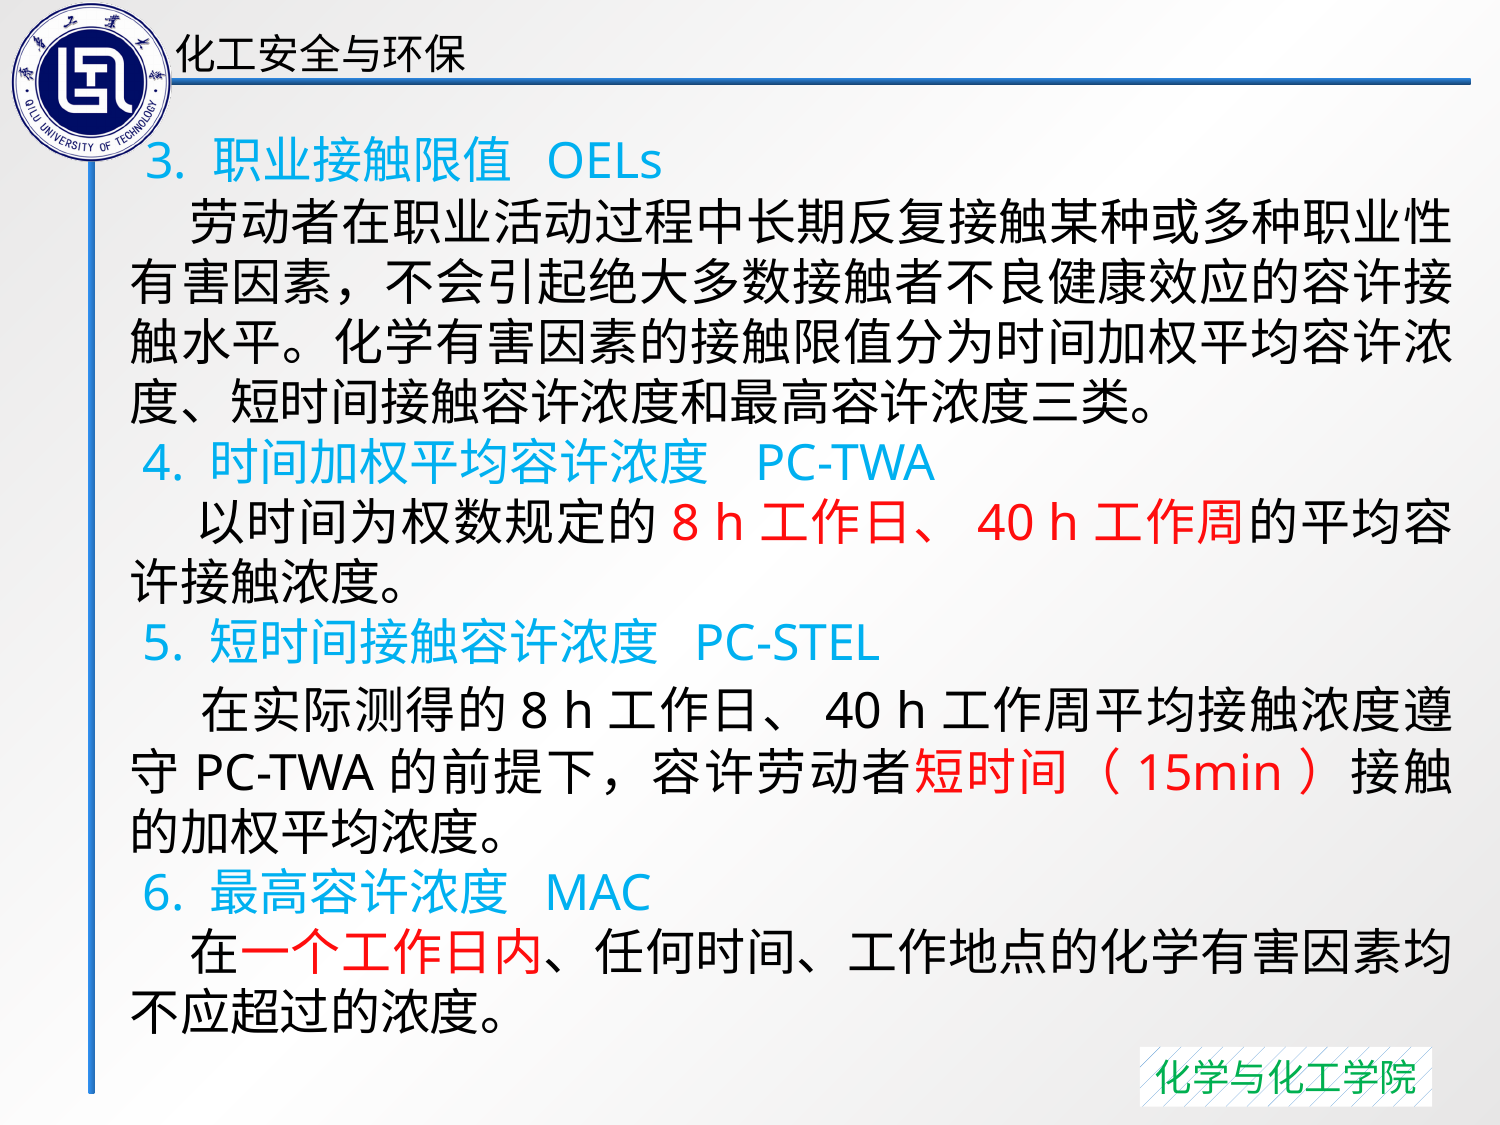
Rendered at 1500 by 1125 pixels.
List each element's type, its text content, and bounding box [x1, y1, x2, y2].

picture [11, 2, 172, 162]
text_box 3. 职业接触限值 OELs 劳动者在职业活动过程中长期反复接触某种或多种职业性有害因素，不会引起绝大多数接触者不良健康效应的容许接触水平。化学有害因素的接触限值分为时间加权平均容许浓度、短时间接触容许浓度和最高容许浓度三类。 4. 时间加权平均容许浓度 PC-TWA 以时间为权数规定的8 h工作日、40 h工作周的平均容许接触浓度。 5. 短时间接触容许浓度 PC-STEL 在实际测得的8 h工作日、40 h工作周平均接触浓度遵守PC-TWA的前提下，容许劳动者短时间（15min）接触的加权平均浓度。 6. 最高容许浓度 MAC 在一个工作日内、任何时间、工作地点的化学有害因素均不应超过的浓度。 [115, 113, 1468, 1048]
